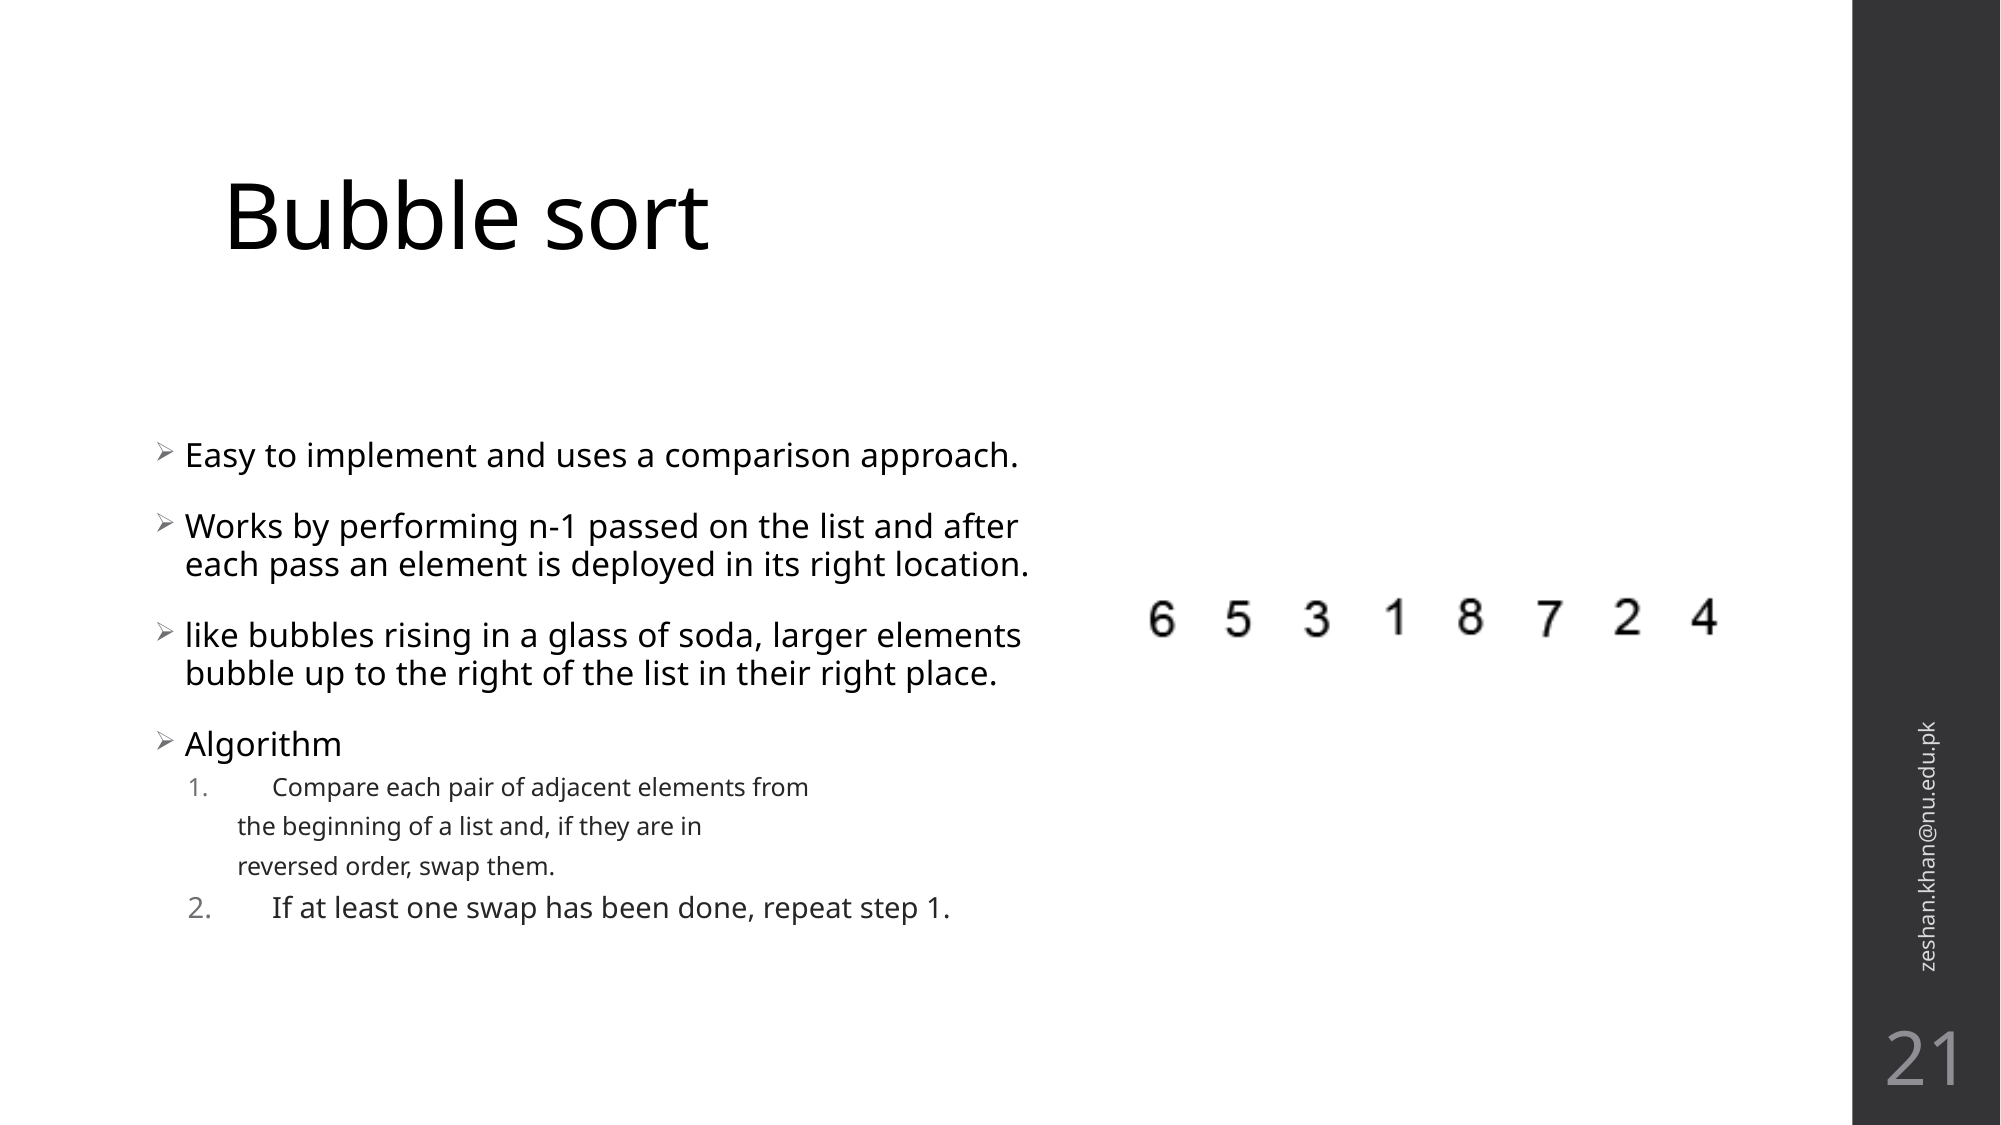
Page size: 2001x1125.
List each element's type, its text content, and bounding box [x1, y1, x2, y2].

list Easy to implement and uses a comparison approach. Works by performing n-1 passed on the list and after each pass an element is deployed in its right location. like bubbles rising in a glass of soda, larger elements bubble up to the right of the list in their right place. Algorithm Compare each pair of adjacent elements from the beginning of a list and, if they are in reversed order, swap them. If at least one swap has been done, repeat step 1. [139, 429, 1093, 950]
footer zeshan.khan@nu.edu.pk [1897, 400, 1958, 988]
picture [1091, 428, 1772, 837]
title Bubble sort [206, 60, 1797, 278]
slide_number 21 [1852, 1012, 2000, 1110]
